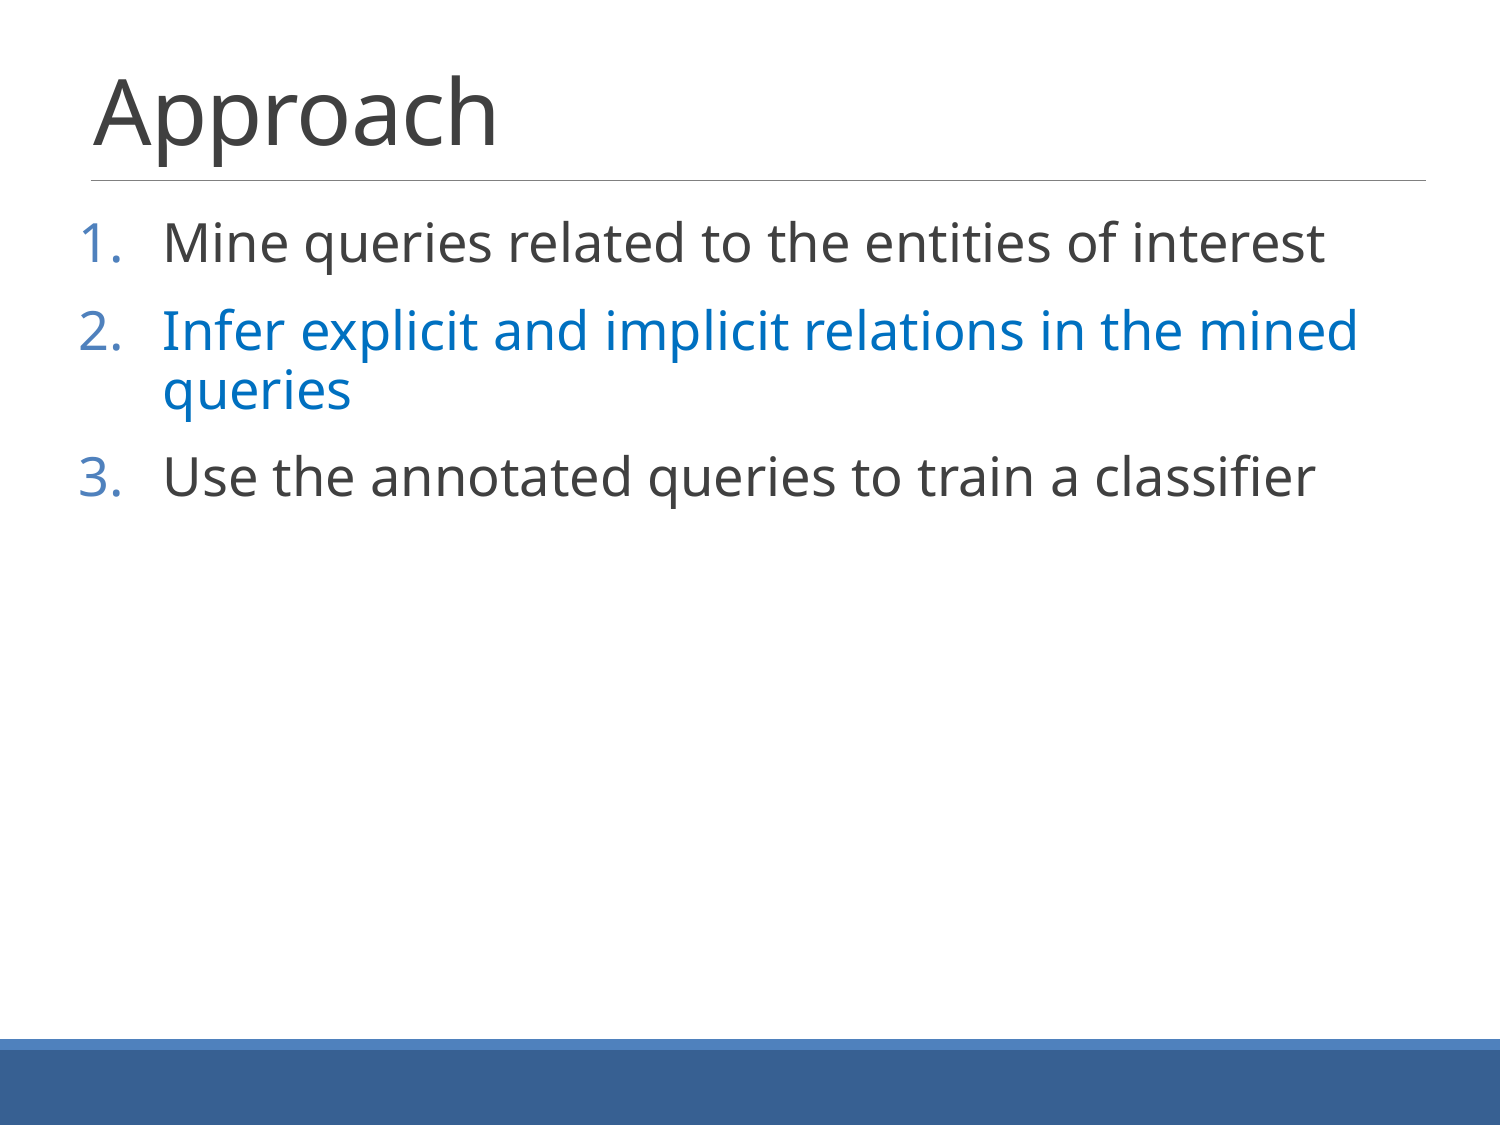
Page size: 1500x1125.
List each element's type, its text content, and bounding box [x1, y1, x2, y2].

title Approach [78, 47, 1427, 172]
list Mine queries related to the entities of interest Infer explicit and implicit relations in the mined queries Use the annotated queries to train a classifier [78, 208, 1427, 998]
